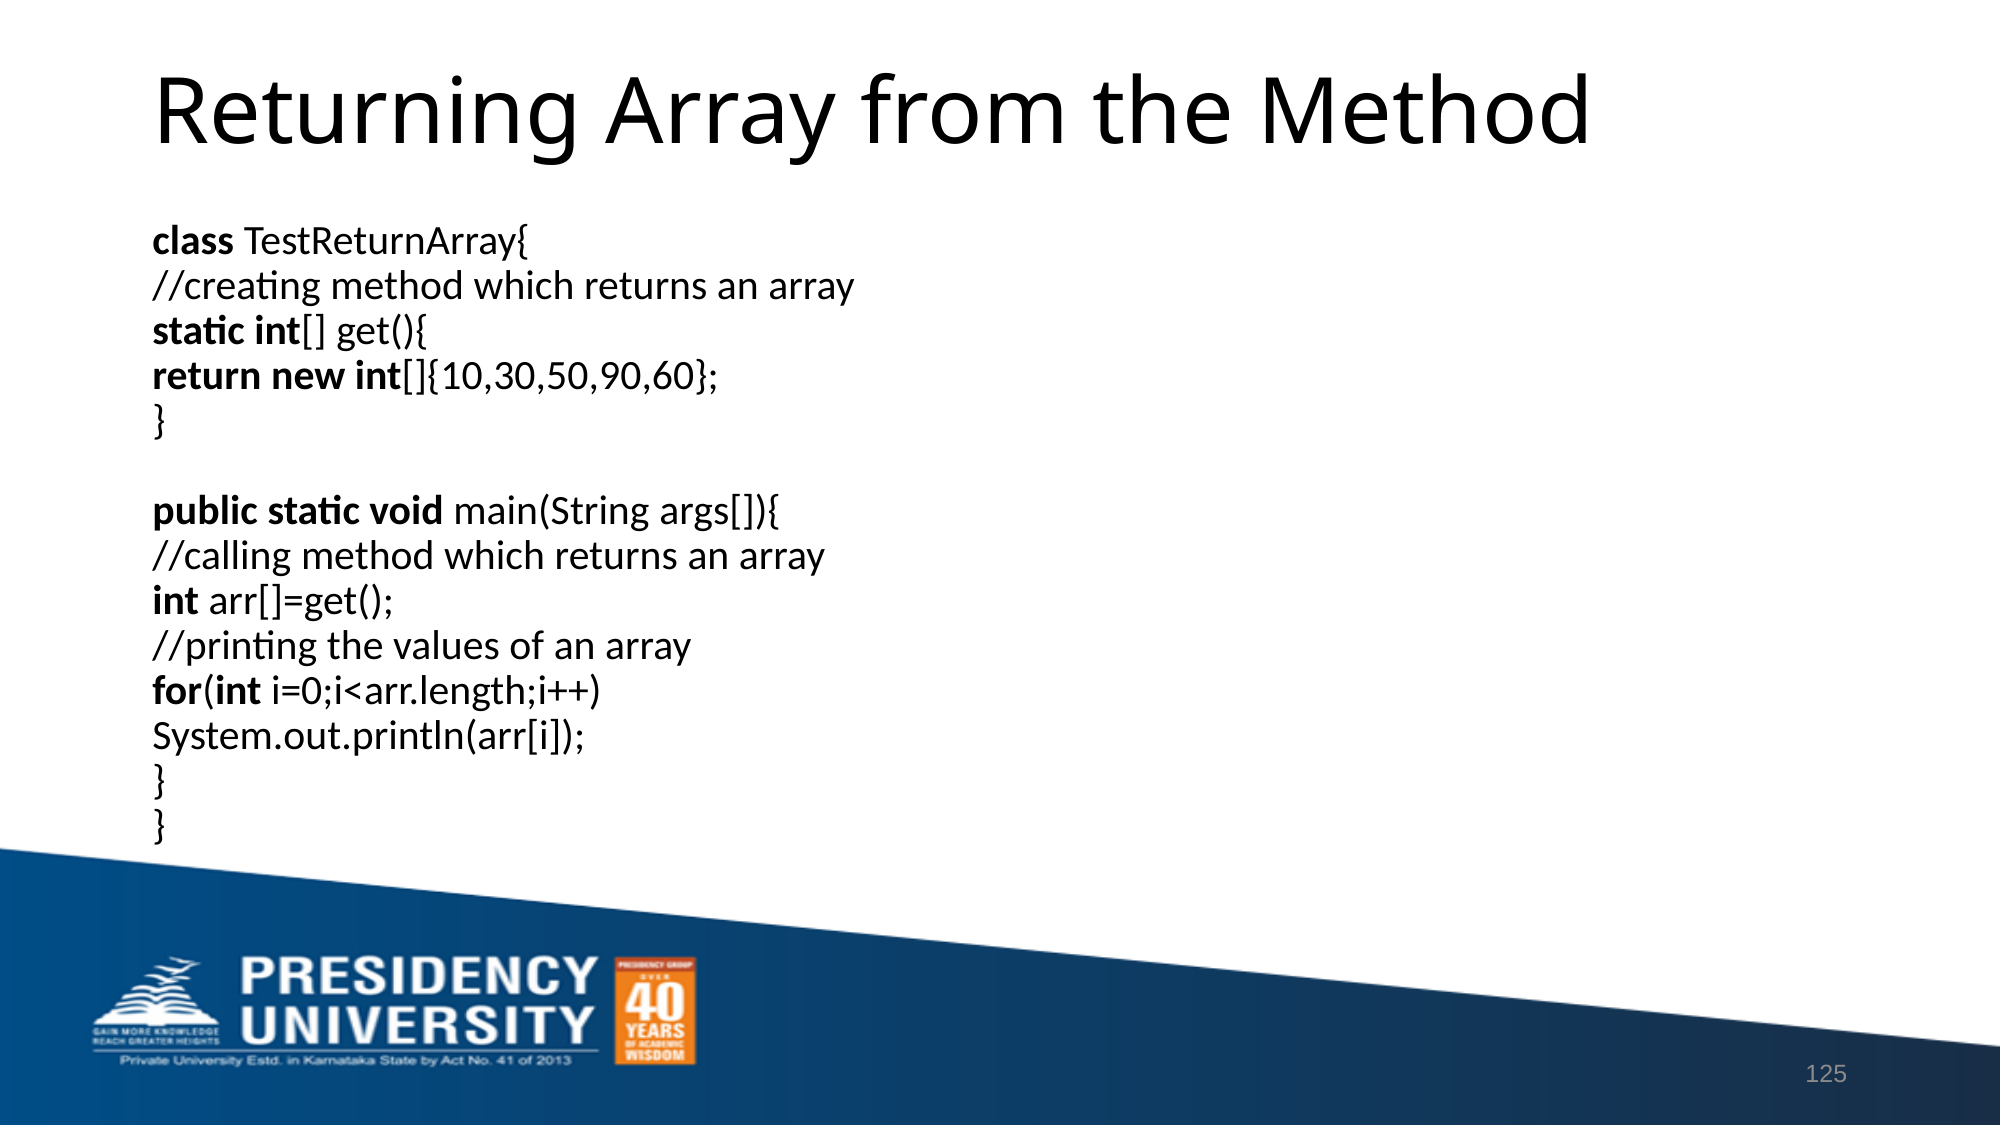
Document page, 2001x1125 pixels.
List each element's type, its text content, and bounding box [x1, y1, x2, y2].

slide_number 125 [1412, 1042, 1863, 1103]
title Returning Array from the Method [137, 59, 1863, 210]
picture [0, 845, 2000, 1125]
list class TestReturnArray{ //creating method which returns an array static int[] get(){ return new int[]{10,30,50,90,60}; } public static void main(String args[]){ //calling method which returns an array int arr[]=get(); //printing the values of an array for(int i=0;i<arr.length;i++) System.out.println(arr[i]); } } [137, 210, 1863, 1014]
